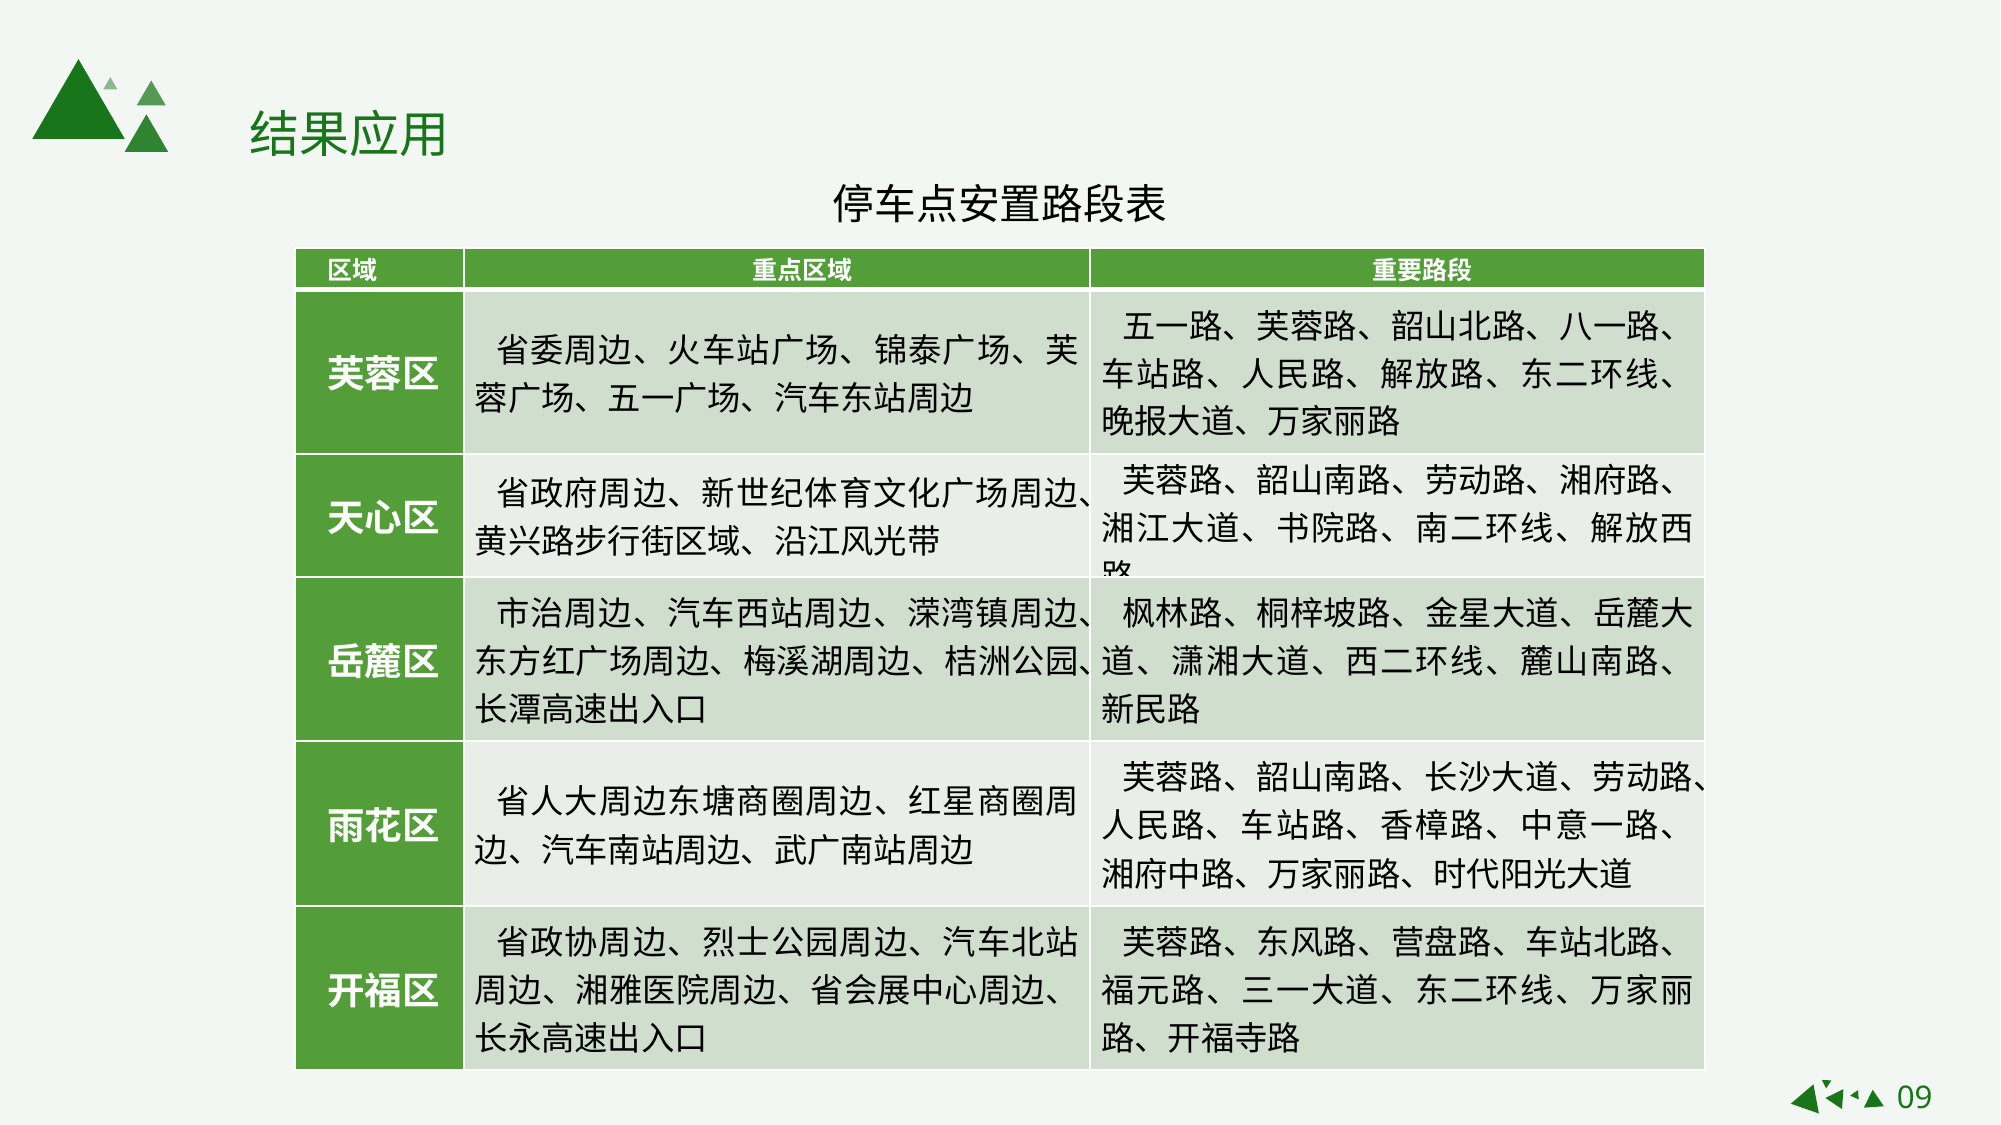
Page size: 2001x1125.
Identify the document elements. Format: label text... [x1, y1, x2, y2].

text_box [136, 80, 166, 106]
text_box [1825, 1089, 1844, 1109]
text_box 停车点安置路段表 [818, 170, 1182, 236]
text_box [1850, 1090, 1859, 1100]
text_box [1863, 1089, 1884, 1108]
table_cell 枫林路、桐梓坡路、金星大道、岳麓大道、潇湘大道、西二环线、麓山南路、新民路 [1091, 578, 1704, 740]
table_cell 省政府周边、新世纪体育文化广场周边、黄兴路步行街区域、沿江风光带 [465, 455, 1089, 576]
table_cell 天心区 [296, 455, 463, 576]
text_box [103, 77, 118, 90]
text_box 结果应用 [234, 95, 465, 170]
table_cell 市治周边、汽车西站周边、溁湾镇周边、东方红广场周边、梅溪湖周边、桔洲公园、长潭高速出入口 [465, 578, 1089, 740]
table_header 重点区域 [465, 249, 1089, 287]
table_cell 开福区 [296, 907, 463, 1069]
table_cell 雨花区 [296, 742, 463, 905]
table_header 重要路段 [1091, 249, 1704, 287]
table_cell 省委周边、火车站广场、锦泰广场、芙蓉广场、五一广场、汽车东站周边 [465, 292, 1089, 453]
table_header 区域 [296, 249, 463, 287]
text_box 09 [1864, 1070, 1966, 1123]
table_cell 省政协周边、烈士公园周边、汽车北站周边、湘雅医院周边、省会展中心周边、长永高速出入口 [465, 907, 1089, 1069]
text_box [124, 114, 169, 152]
table_cell 芙蓉路、东风路、营盘路、车站北路、福元路、三一大道、东二环线、万家丽路、开福寺路 [1091, 907, 1704, 1069]
table_cell 省人大周边东塘商圈周边、红星商圈周边、汽车南站周边、武广南站周边 [465, 742, 1089, 905]
text_box [1821, 1079, 1832, 1089]
table_cell 五一路、芙蓉路、韶山北路、八一路、车站路、人民路、解放路、东二环线、晚报大道、万家丽路 [1091, 292, 1704, 453]
text_box [1790, 1084, 1819, 1114]
text_box [32, 59, 125, 139]
table_cell 芙蓉区 [296, 292, 463, 453]
table_cell 芙蓉路、韶山南路、长沙大道、劳动路、人民路、车站路、香樟路、中意一路、湘府中路、万家丽路、时代阳光大道 [1091, 742, 1704, 905]
table_cell 芙蓉路、韶山南路、劳动路、湘府路、湘江大道、书院路、南二环线、解放西路 [1091, 455, 1704, 576]
table_cell 岳麓区 [296, 578, 463, 740]
